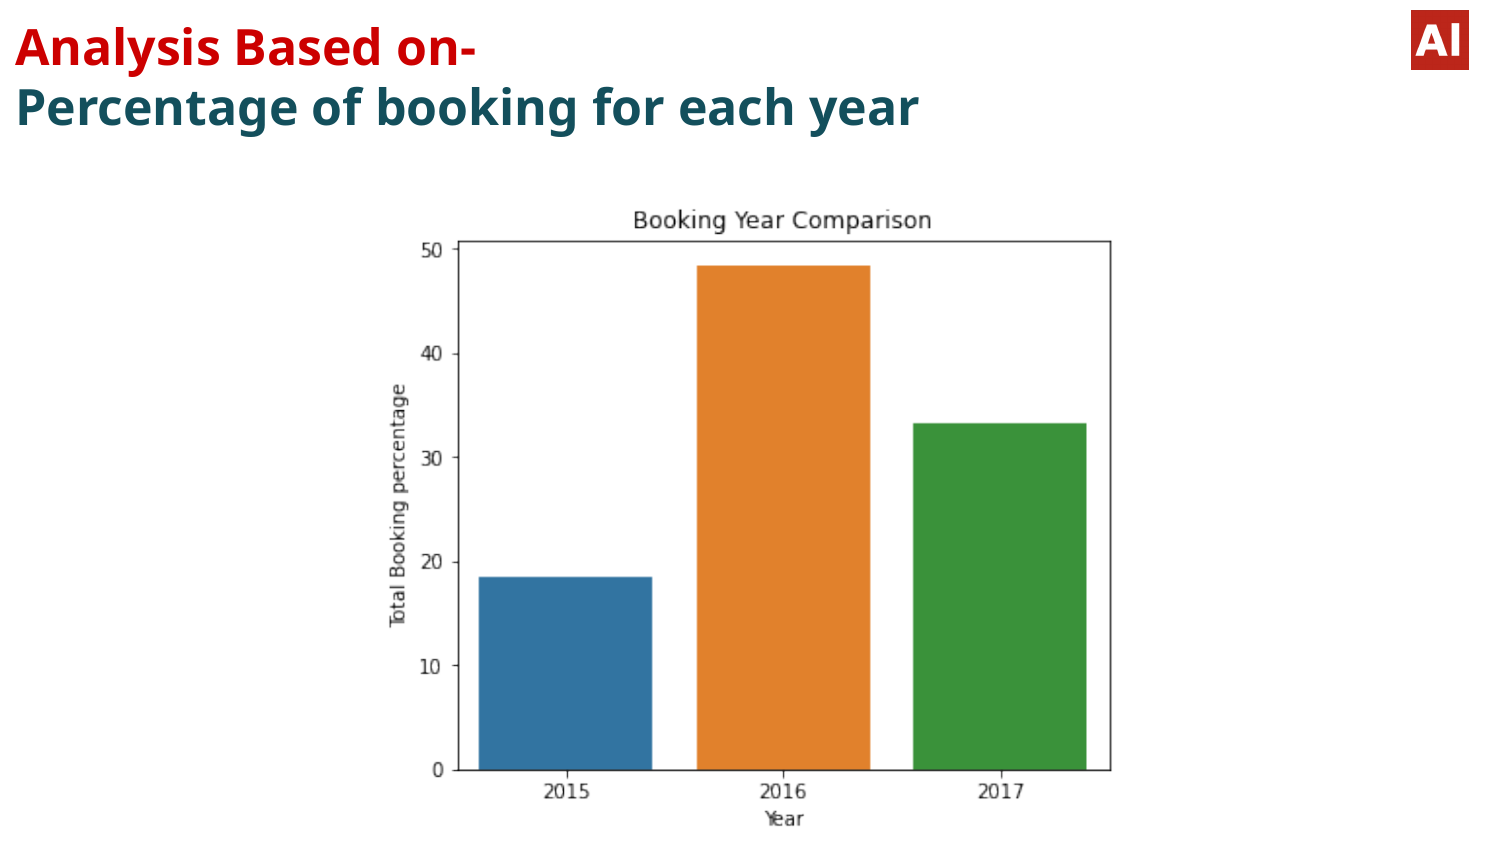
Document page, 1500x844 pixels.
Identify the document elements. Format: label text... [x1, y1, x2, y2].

picture [378, 196, 1122, 844]
title Analysis Based on- Percentage of booking for each year [0, 0, 1500, 165]
